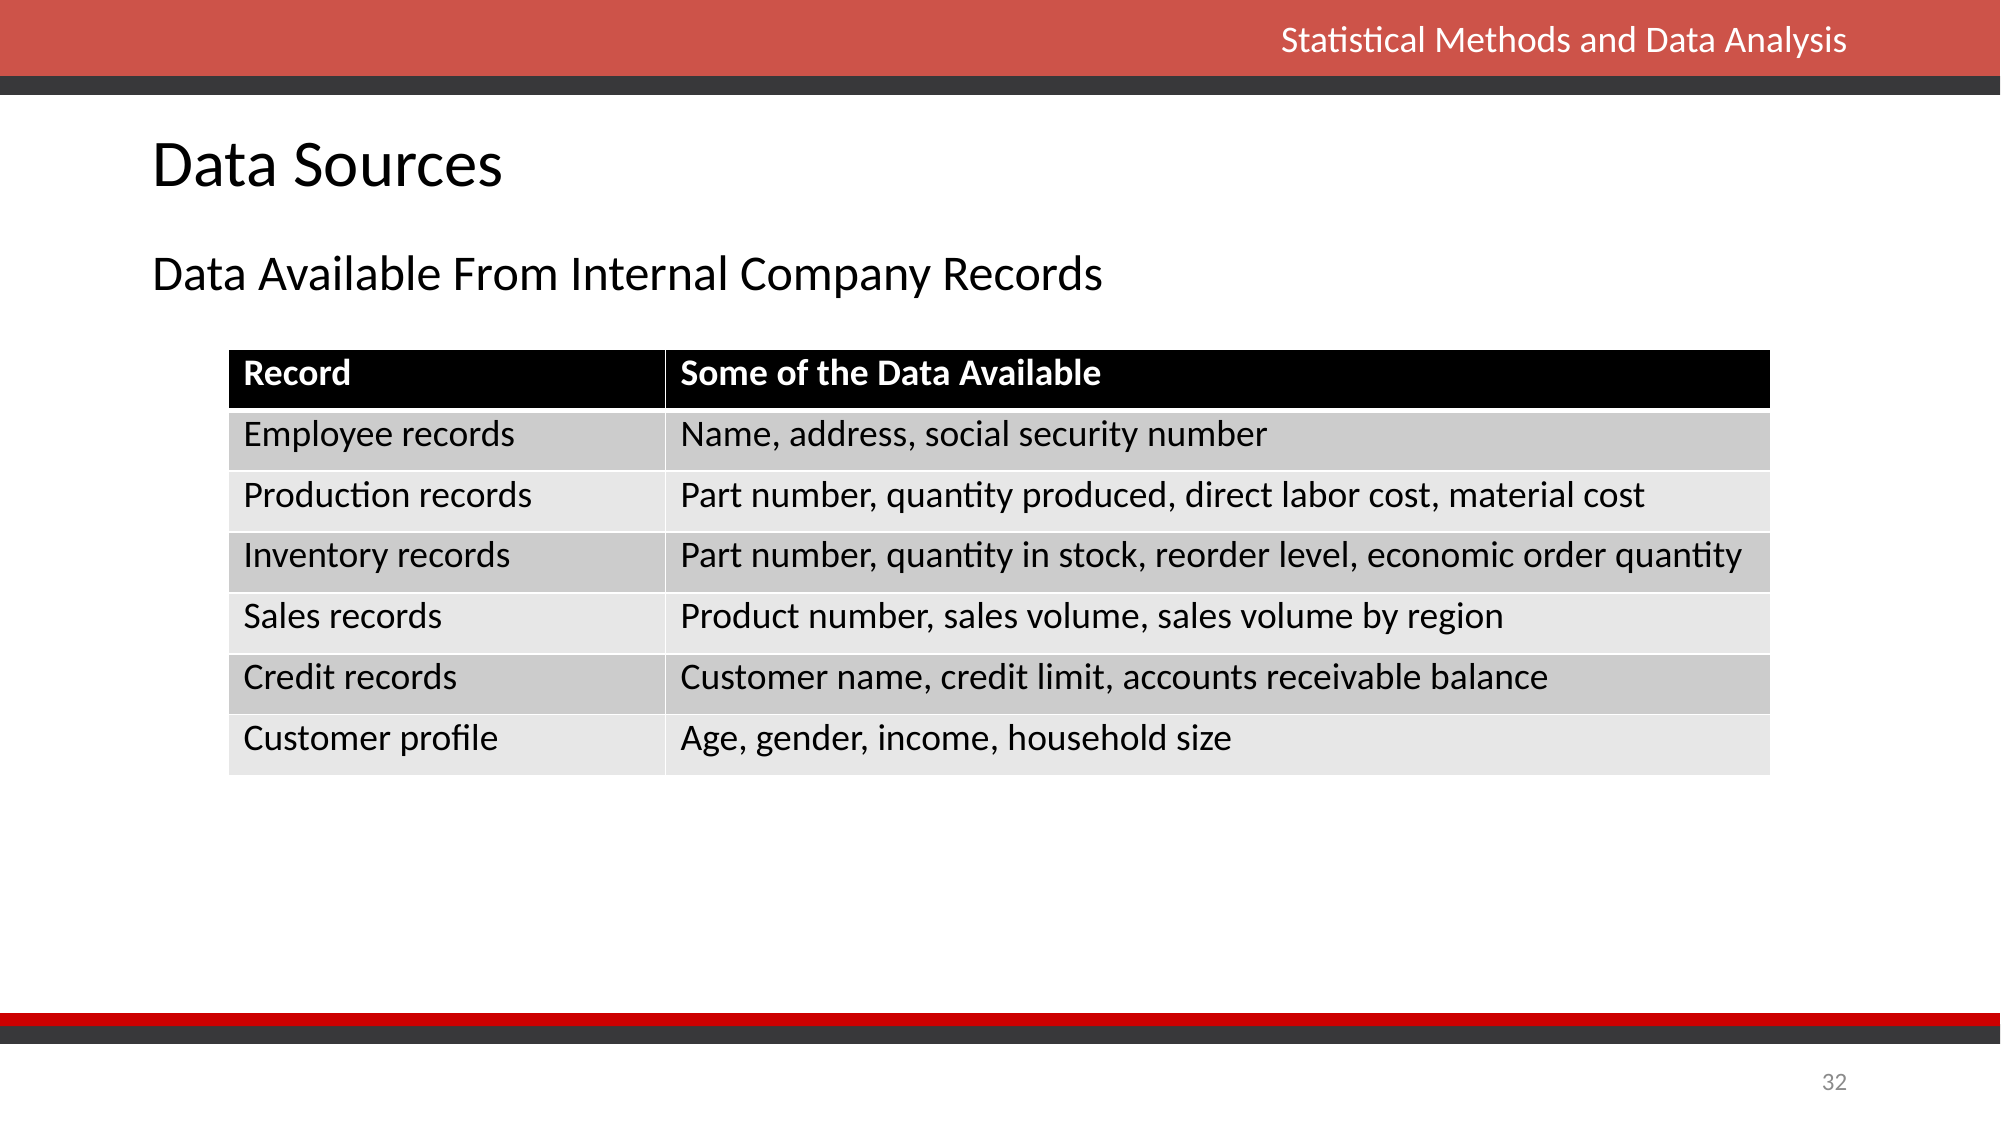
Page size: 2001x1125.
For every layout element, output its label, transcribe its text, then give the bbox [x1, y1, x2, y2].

slide_number 32 [1759, 1057, 1863, 1103]
picture [0, 1024, 2001, 1044]
title Data Sources [137, 104, 1863, 225]
table_cell Production records [229, 472, 665, 531]
table_cell Part number, quantity produced, direct labor cost, material cost [666, 472, 1770, 531]
table_cell Employee records [229, 413, 665, 470]
table_cell Age, gender, income, household size [666, 715, 1770, 775]
table_cell Credit records [229, 655, 665, 714]
picture [0, 76, 2001, 95]
table_cell Customer profile [229, 715, 665, 775]
table_cell Part number, quantity in stock, reorder level, economic order quantity [666, 533, 1770, 592]
table_cell Product number, sales volume, sales volume by region [666, 594, 1770, 653]
table_cell Customer name, credit limit, accounts receivable balance [666, 655, 1770, 714]
list Data Available From Internal Company Records [137, 239, 1863, 990]
table_header Record [229, 350, 665, 408]
table_cell Inventory records [229, 533, 665, 592]
table_cell Sales records [229, 594, 665, 653]
table_header Some of the Data Available [666, 350, 1770, 408]
table_cell Name, address, social security number [666, 413, 1770, 470]
